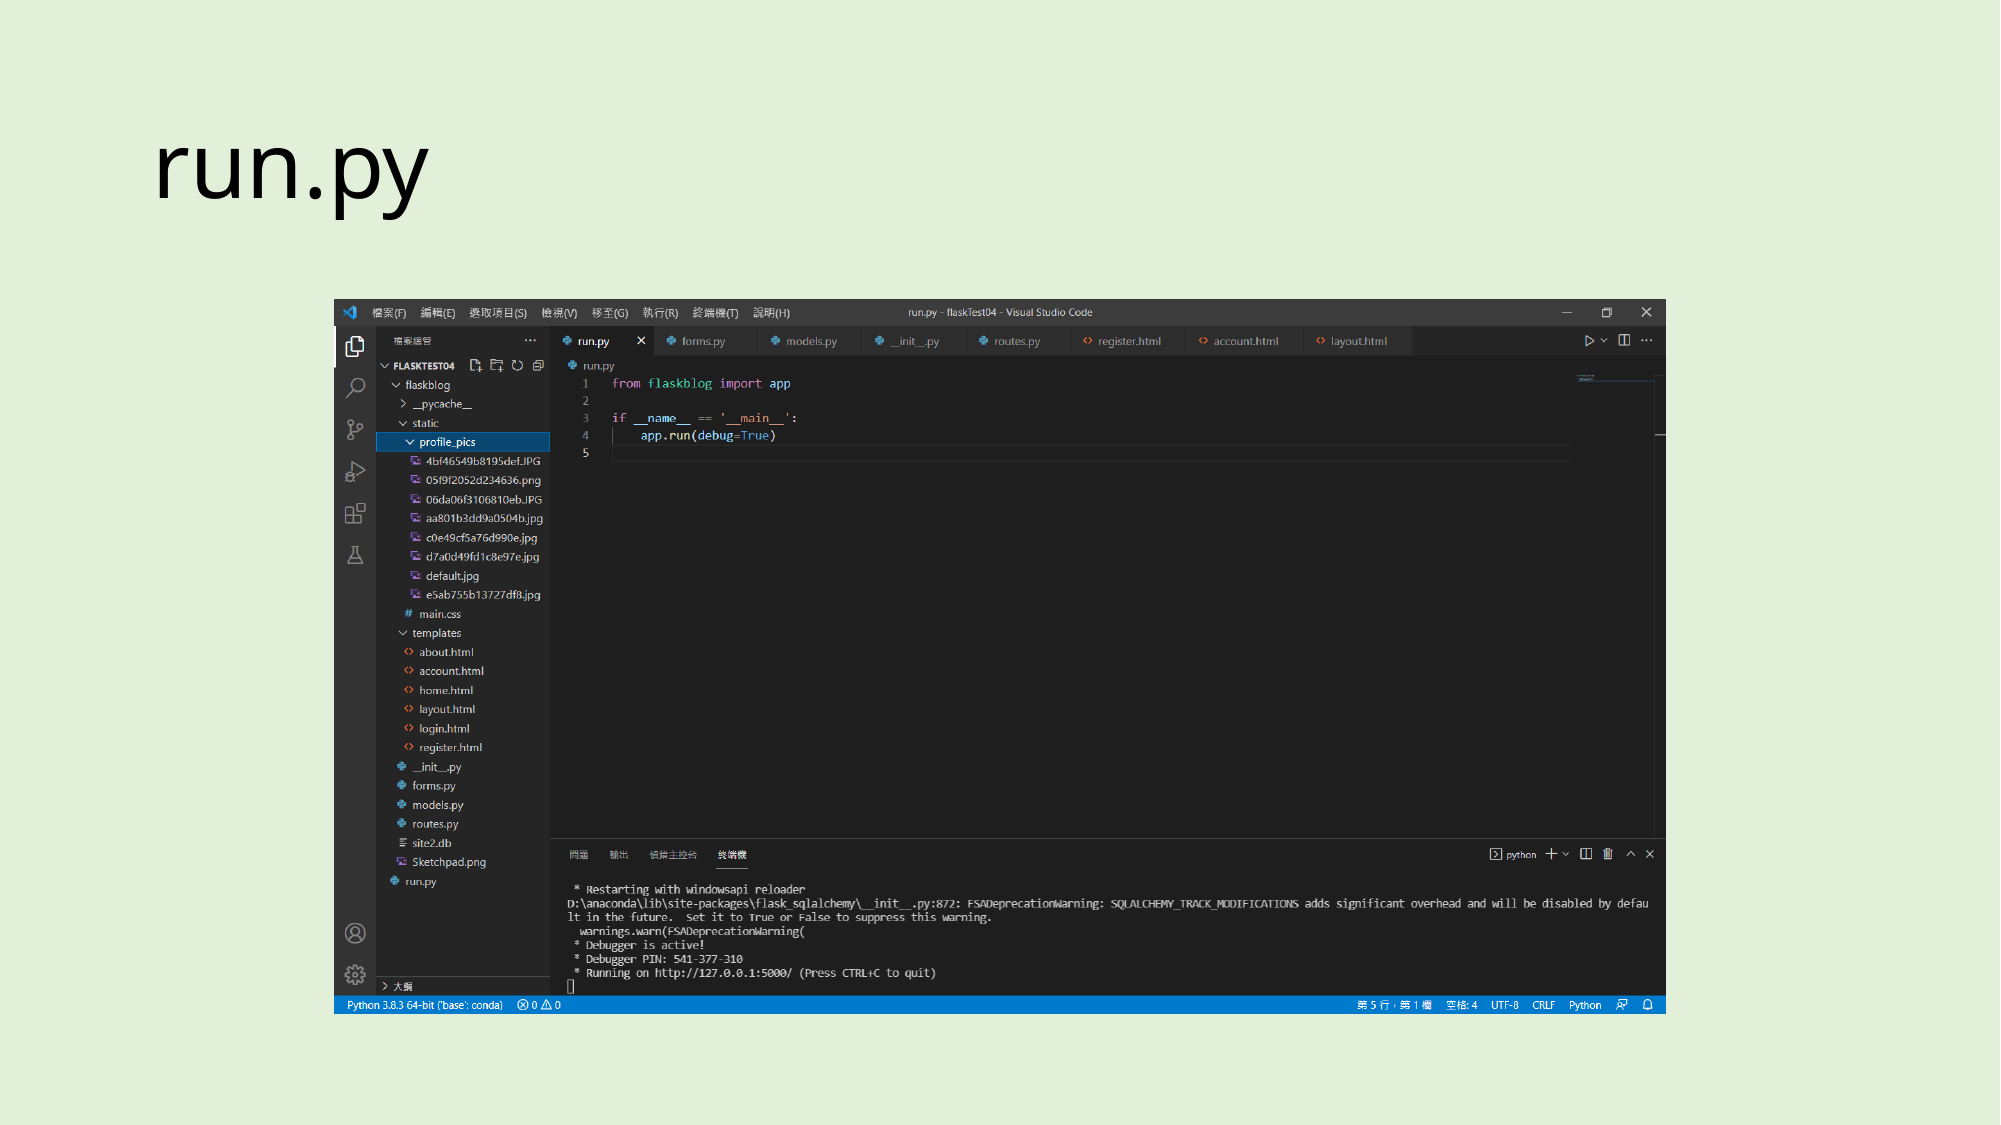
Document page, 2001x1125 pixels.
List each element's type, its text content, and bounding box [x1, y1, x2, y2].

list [334, 299, 1666, 1014]
title run.py [137, 59, 1863, 278]
